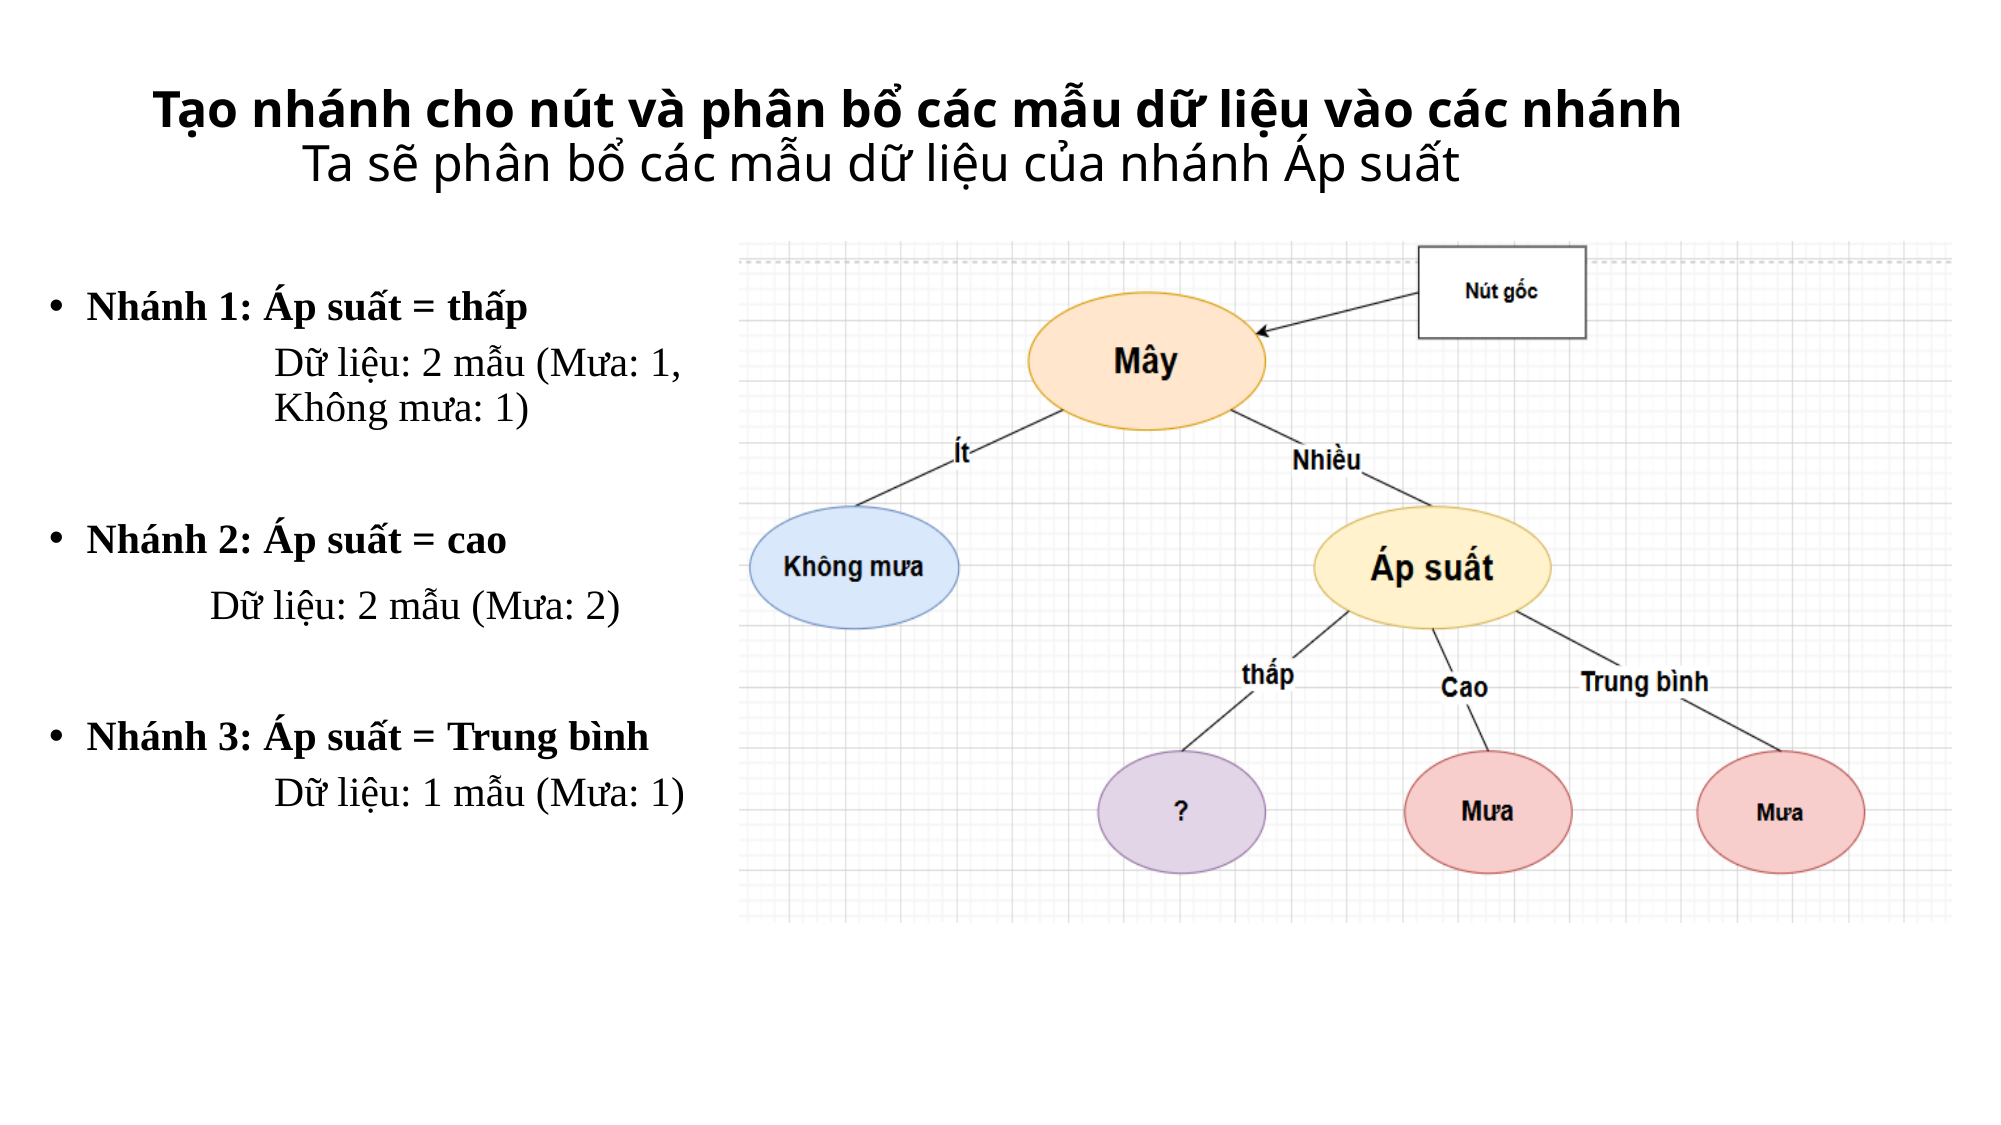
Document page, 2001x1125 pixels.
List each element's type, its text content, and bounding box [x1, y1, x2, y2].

list Nhánh 1: Áp suất = thấp Dữ liệu: 2 mẫu (Mưa: 1, Không mưa: 1) Nhánh 2: Áp suất = cao Dữ liệu: 2 mẫu (Mưa: 2) Nhánh 3: Áp suất = Trung bình Dữ liệu: 1 mẫu (Mưa: 1) [34, 277, 709, 897]
title Tạo nhánh cho nút và phân bổ các mẫu dữ liệu vào các nhánh Ta sẽ phân bổ các mẫu dữ liệu của nhánh Áp suất [137, 59, 1863, 278]
picture [739, 241, 1952, 923]
